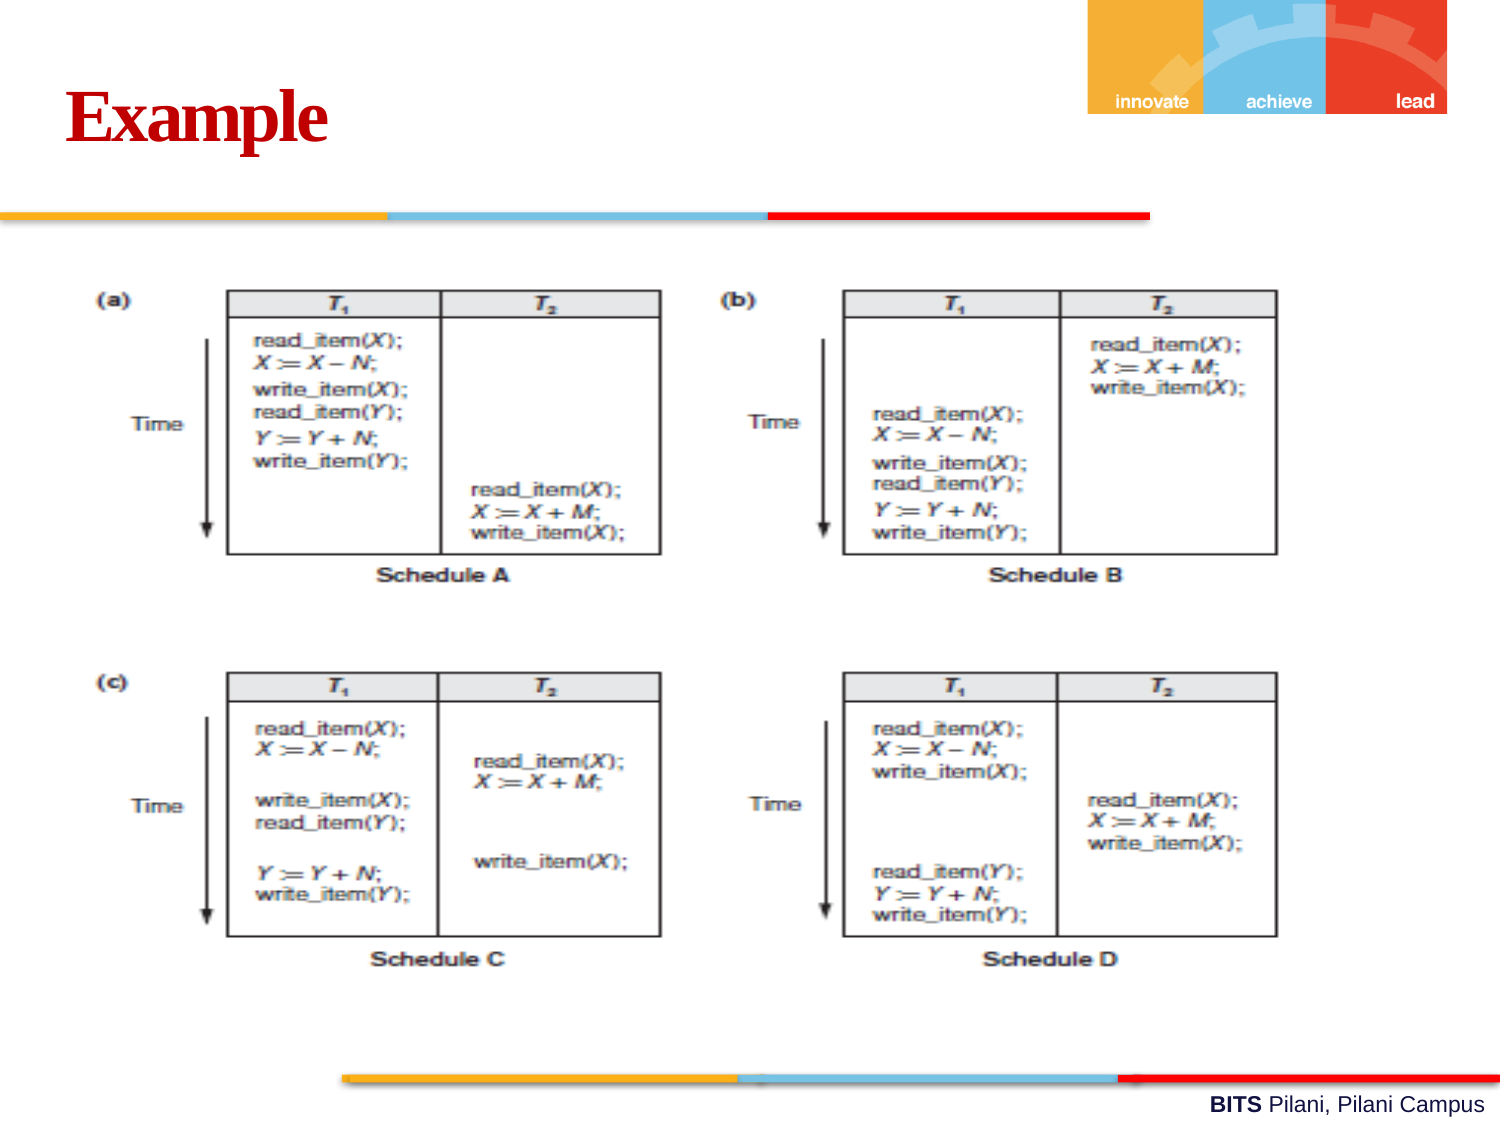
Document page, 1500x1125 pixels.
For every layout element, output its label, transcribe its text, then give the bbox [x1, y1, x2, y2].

list Example [50, 24, 1088, 213]
picture [1087, 0, 1448, 114]
picture [76, 278, 1353, 988]
